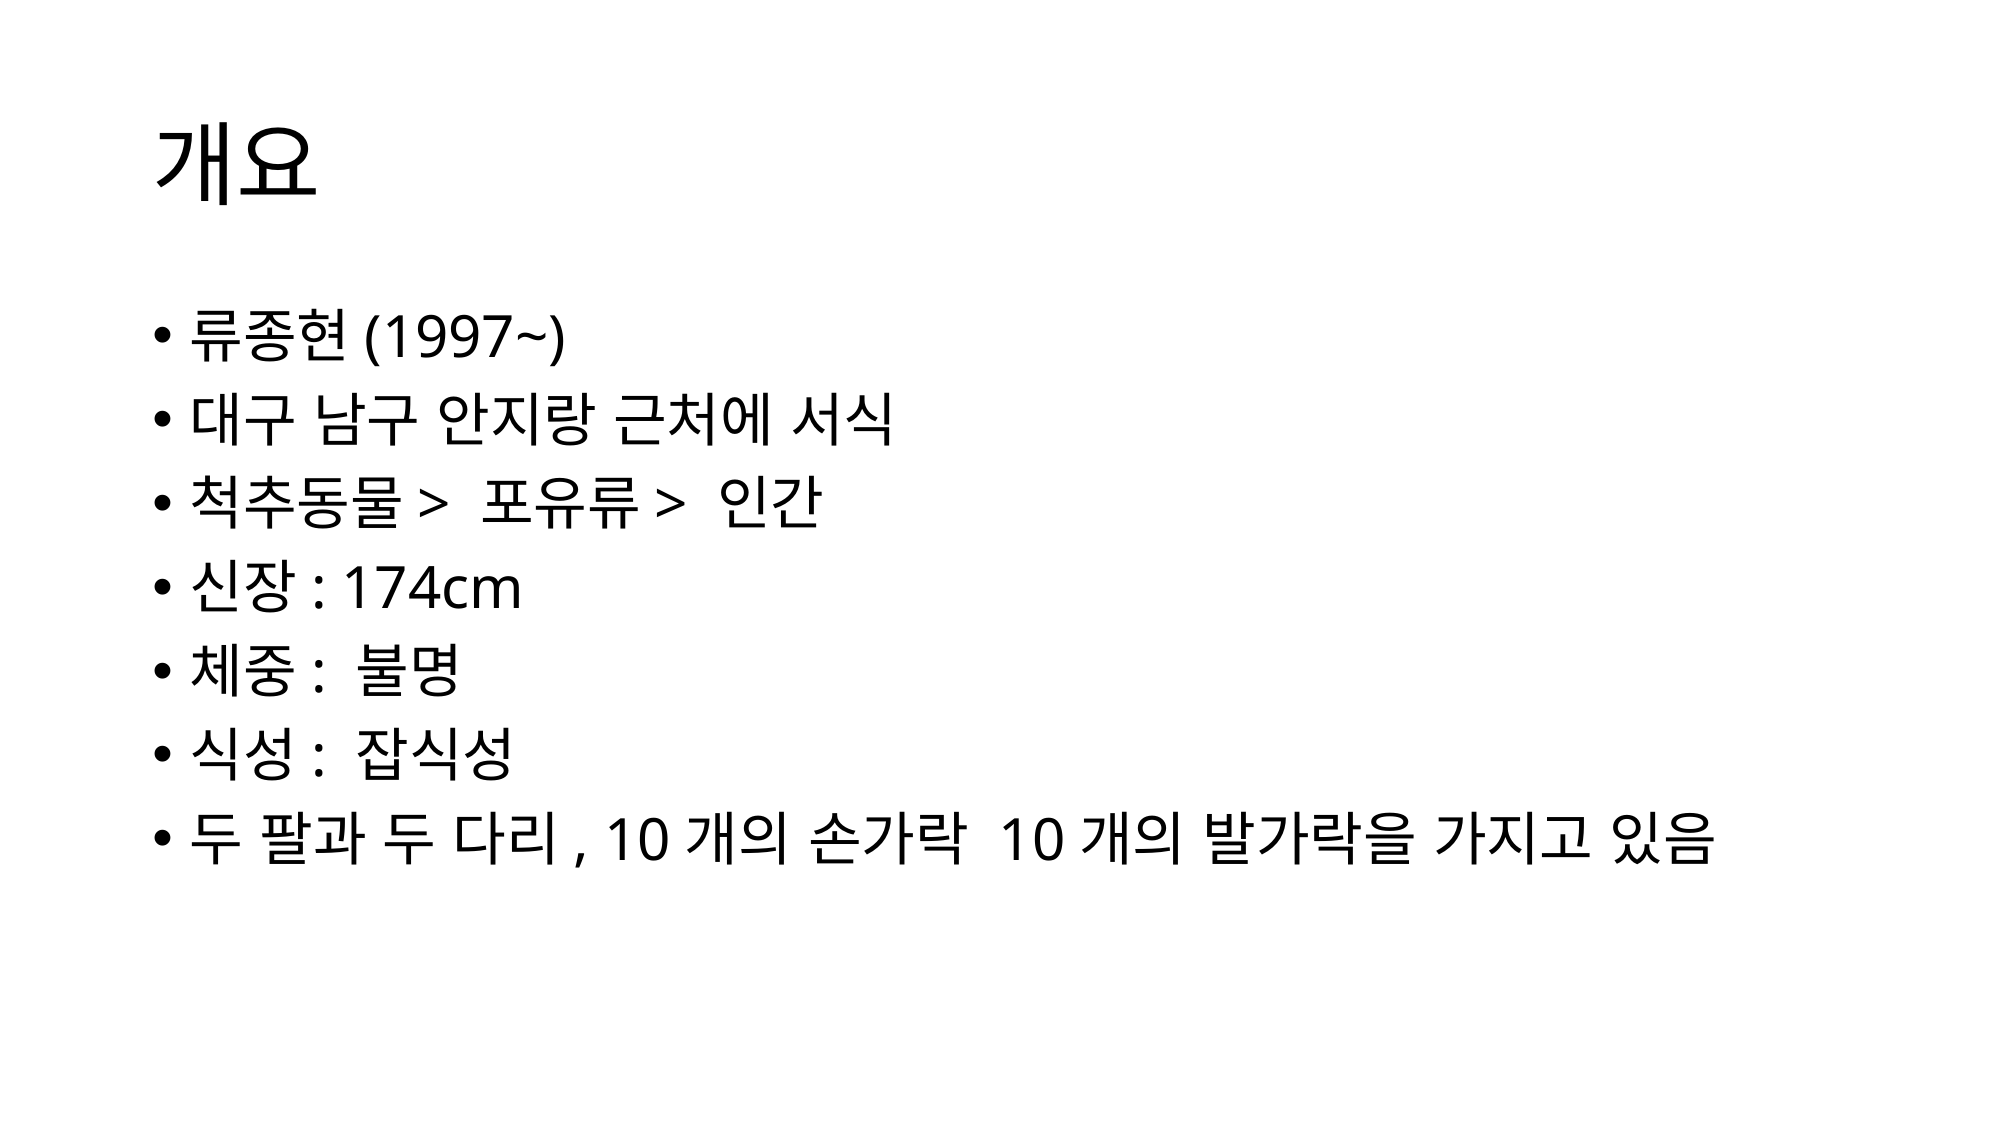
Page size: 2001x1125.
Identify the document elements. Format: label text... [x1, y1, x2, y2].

title 개요 [137, 59, 1863, 278]
list 류종현(1997~) 대구 남구 안지랑 근처에 서식 척추동물> 포유류> 인간 신장: 174cm 체중: 불명 식성: 잡식성 두 팔과 두 다리, 10개의 손가락 10개의 발가락을 가지고 있음 [137, 299, 1863, 1014]
